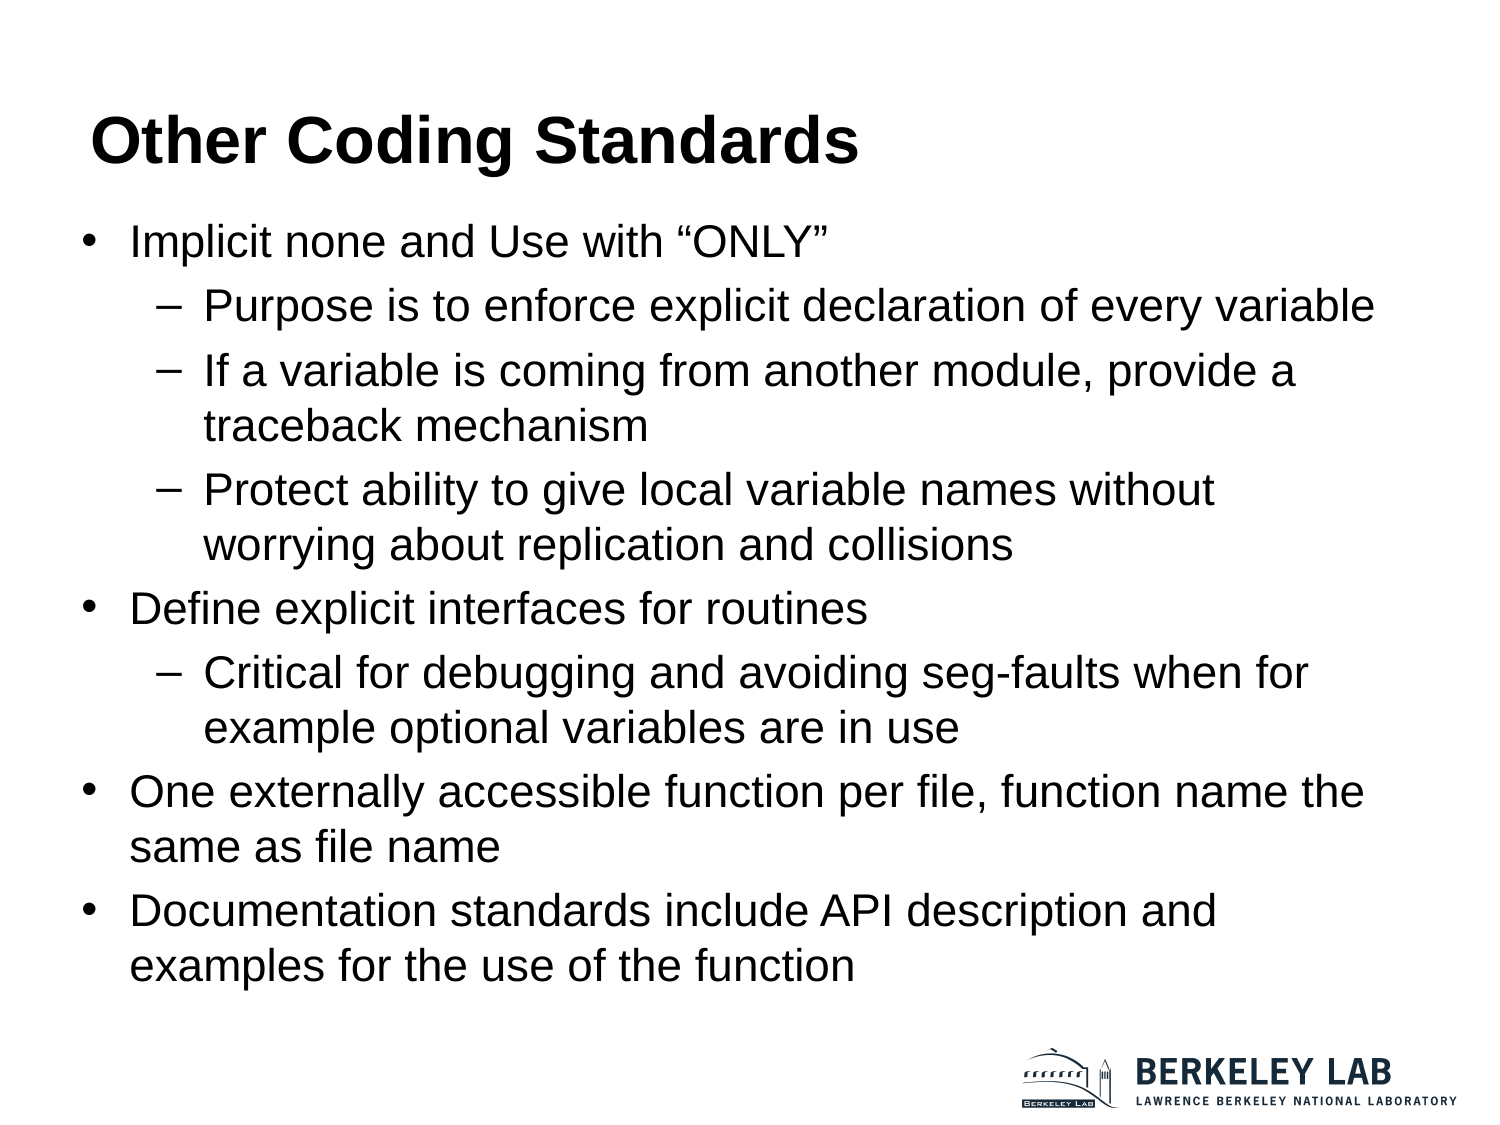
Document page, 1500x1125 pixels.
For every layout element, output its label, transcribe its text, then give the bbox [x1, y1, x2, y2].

list Implicit none and Use with “ONLY” Purpose is to enforce explicit declaration of every variable If a variable is coming from another module, provide a traceback mechanism Protect ability to give local variable names without worrying about replication and collisions Define explicit interfaces for routines Critical for debugging and avoiding seg-faults when for example optional variables are in use One externally accessible function per file, function name the same as file name Documentation standards include API description and examples for the use of the function [66, 204, 1417, 948]
title Other Coding Standards [74, 42, 1426, 231]
picture [1022, 1047, 1457, 1108]
